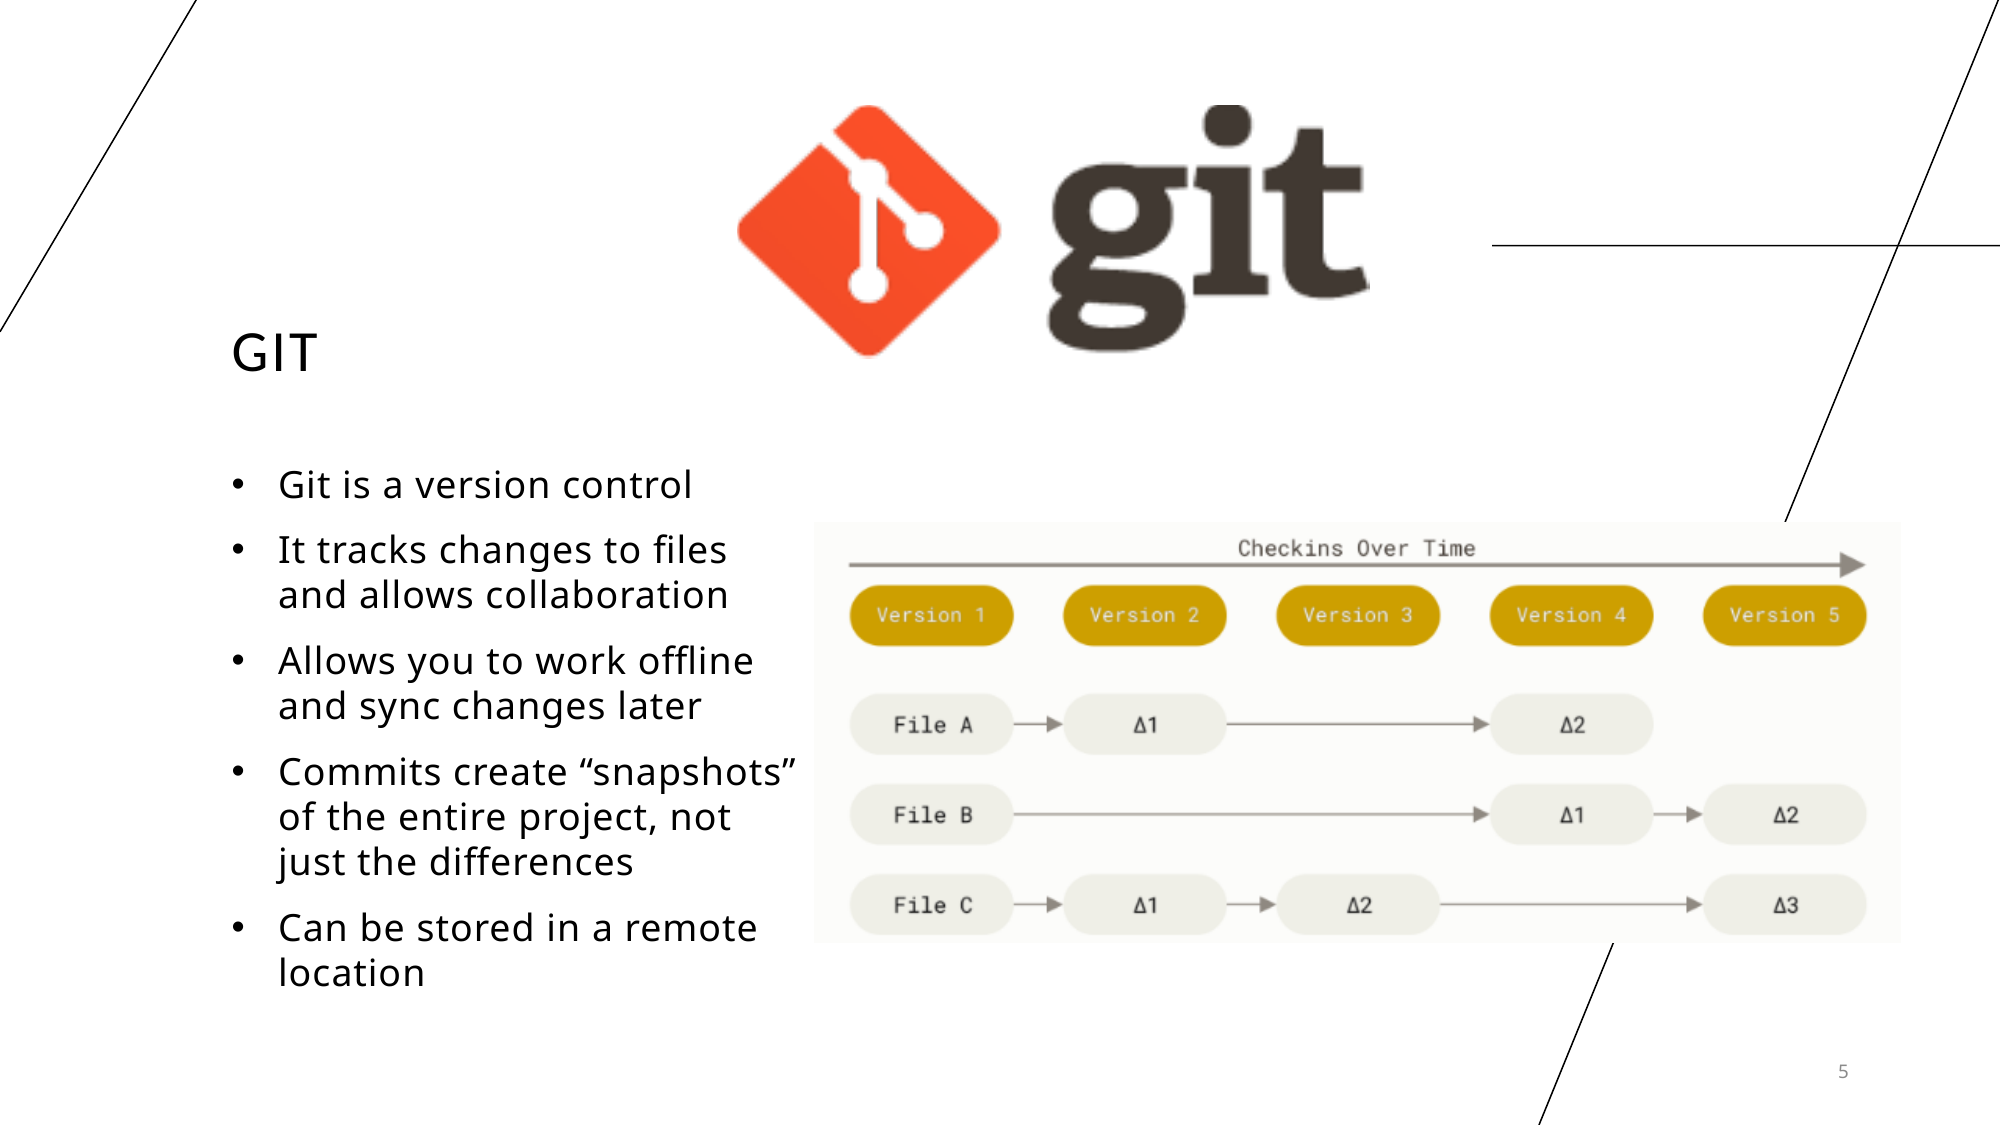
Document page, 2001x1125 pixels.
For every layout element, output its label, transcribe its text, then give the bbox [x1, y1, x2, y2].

picture [813, 522, 1901, 944]
slide_number 5 [1701, 1042, 1864, 1103]
list Git is a version control It tracks changes to files and allows collaboration Allows you to work offline and sync changes later Commits create “snapshots” of the entire project, not just the differences Can be stored in a remote location [216, 453, 815, 1013]
title Git [216, 43, 1413, 392]
picture [736, 105, 1371, 359]
